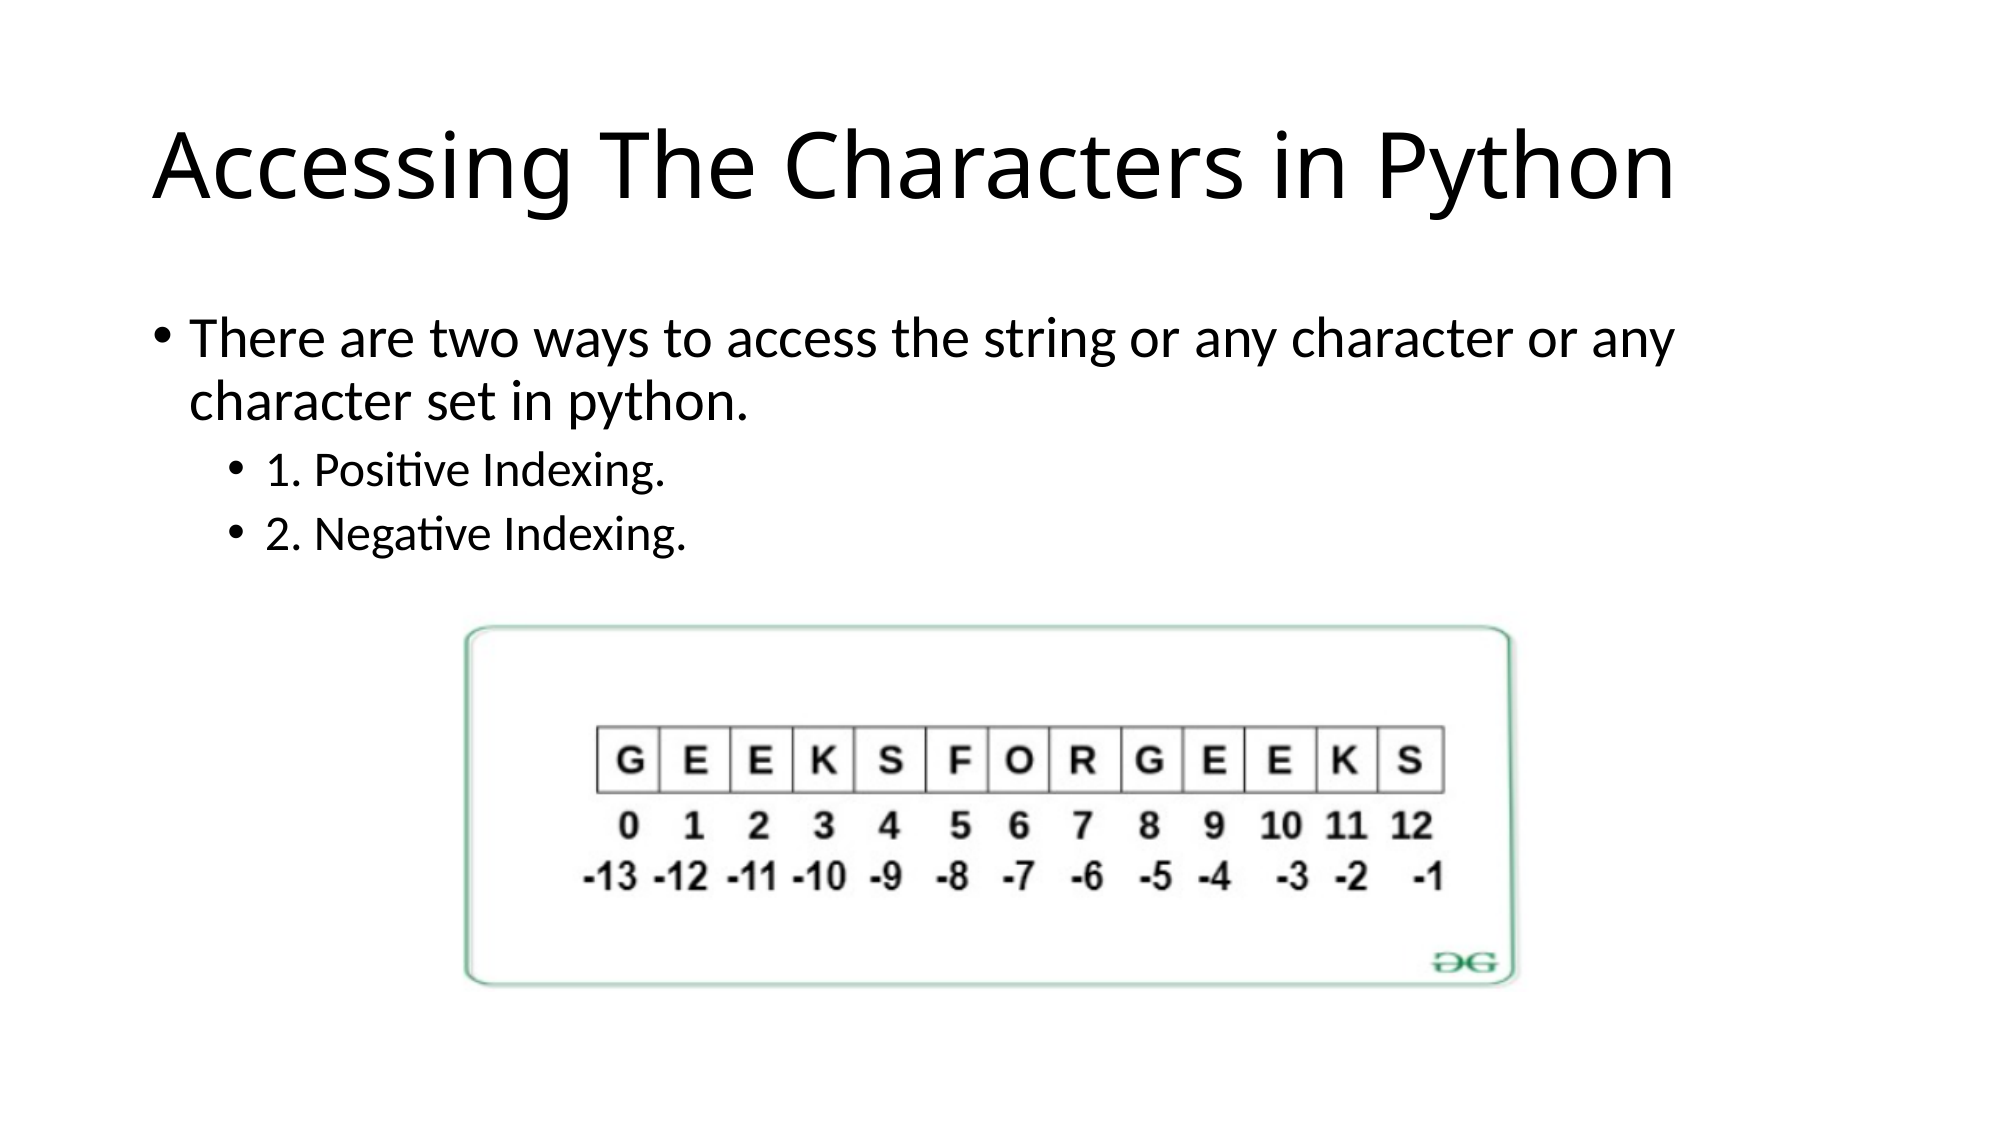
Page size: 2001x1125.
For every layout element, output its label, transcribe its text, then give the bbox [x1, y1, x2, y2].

list There are two ways to access the string or any character or any character set in python. 1. Positive Indexing. 2. Negative Indexing. [137, 299, 1863, 1014]
picture [448, 611, 1552, 992]
title Accessing The Characters in Python [137, 59, 1863, 278]
